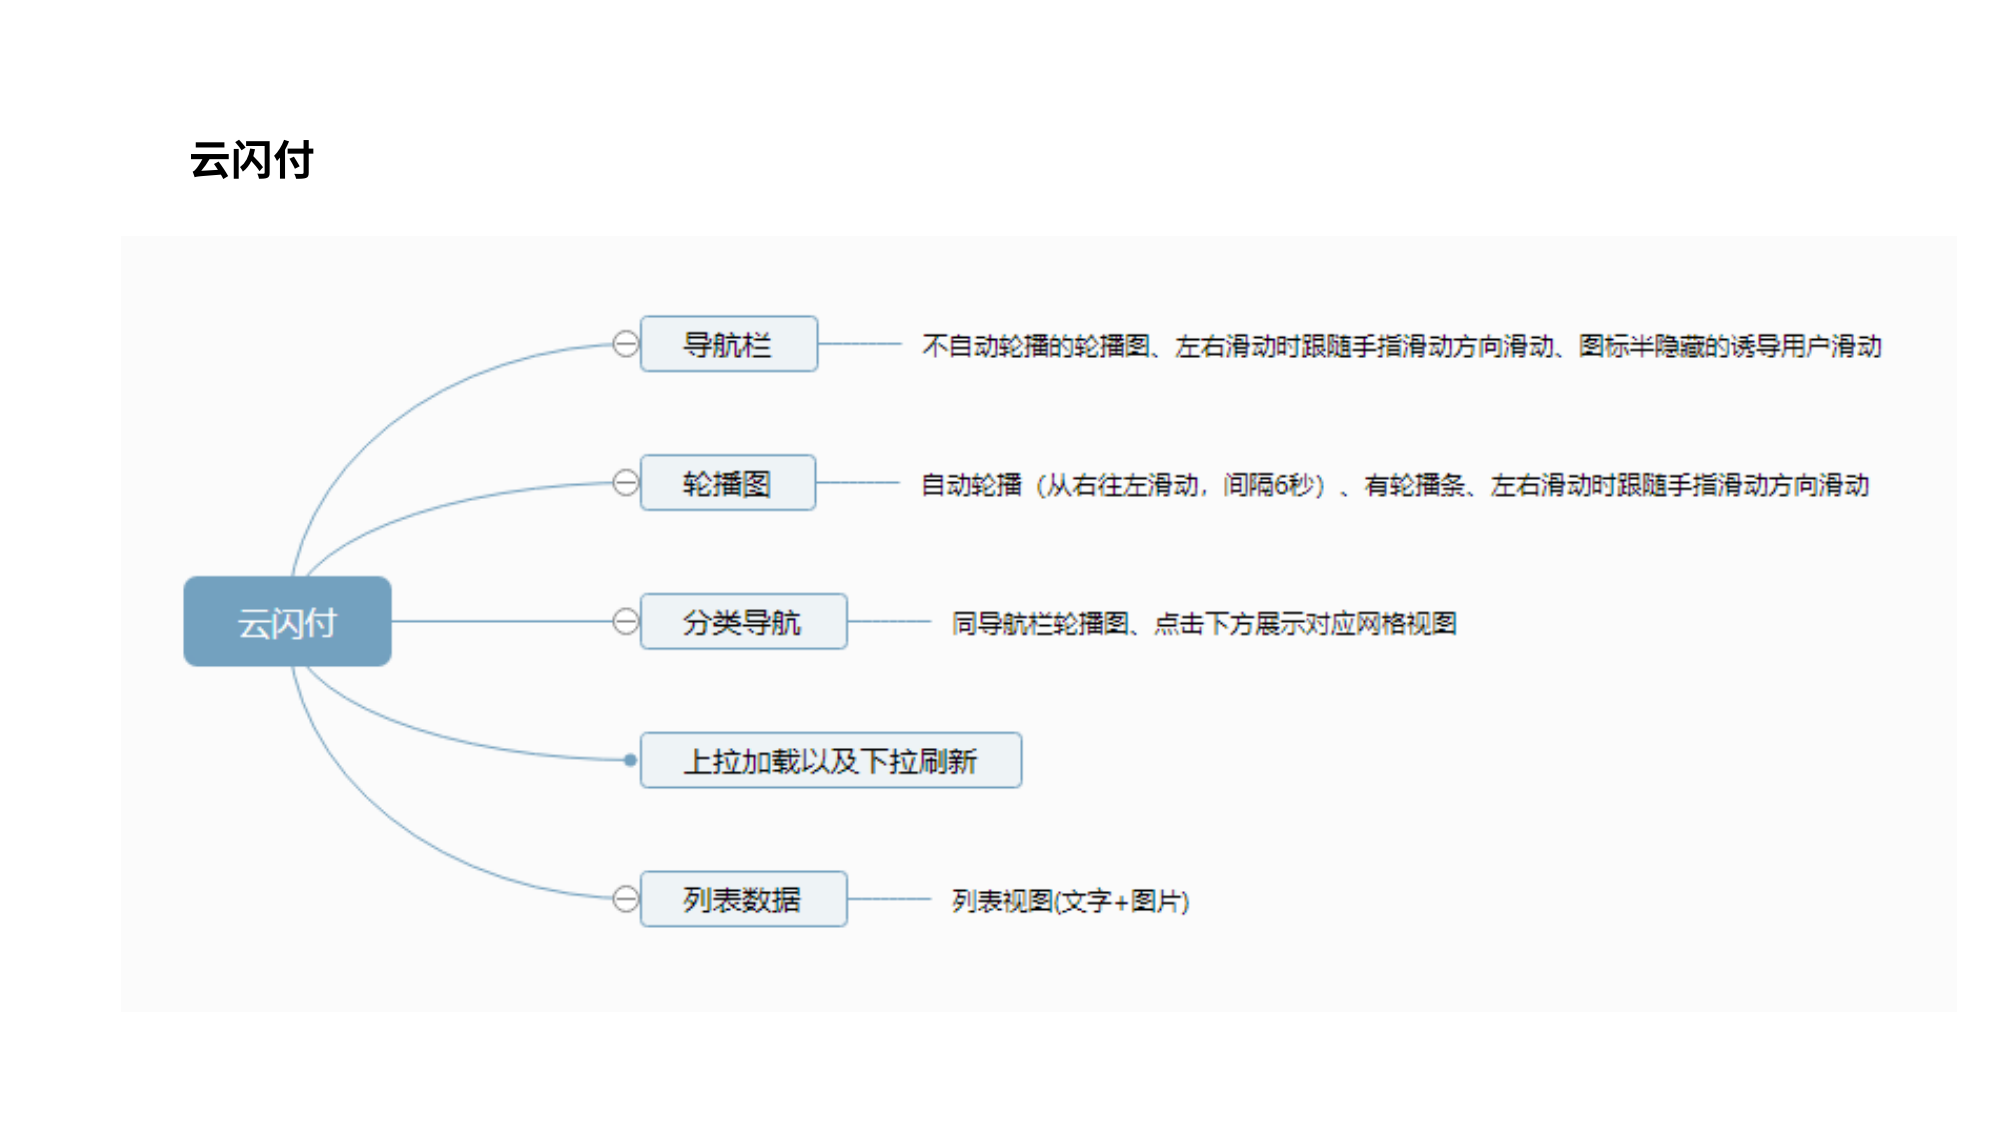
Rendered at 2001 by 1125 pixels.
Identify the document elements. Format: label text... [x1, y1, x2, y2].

picture [121, 236, 1957, 1012]
text_box 云闪付 [175, 126, 480, 192]
